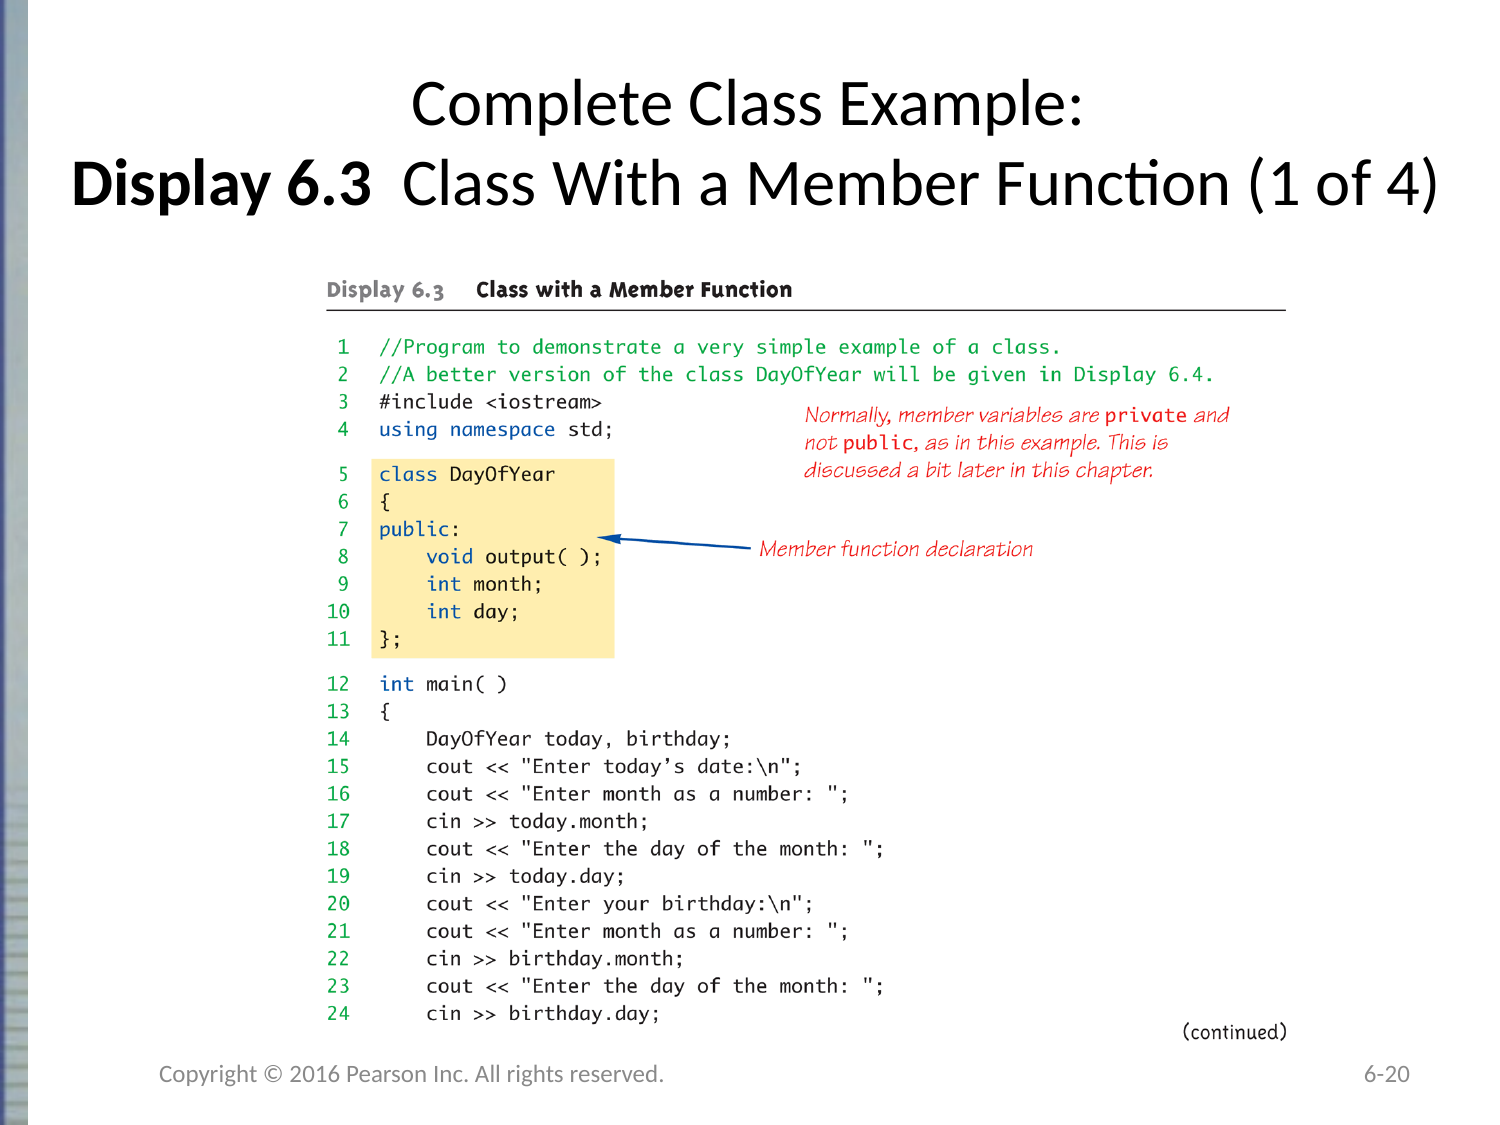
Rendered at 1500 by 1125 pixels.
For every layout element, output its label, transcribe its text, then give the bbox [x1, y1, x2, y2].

picture [302, 260, 1310, 1060]
picture [0, 0, 28, 1125]
footer Copyright © 2016 Pearson Inc. All rights reserved. [75, 1042, 750, 1103]
title Complete Class Example: Display 6.3 Class With a Member Function (1 of 4) [37, 45, 1475, 233]
slide_number 6-20 [1074, 1042, 1425, 1103]
